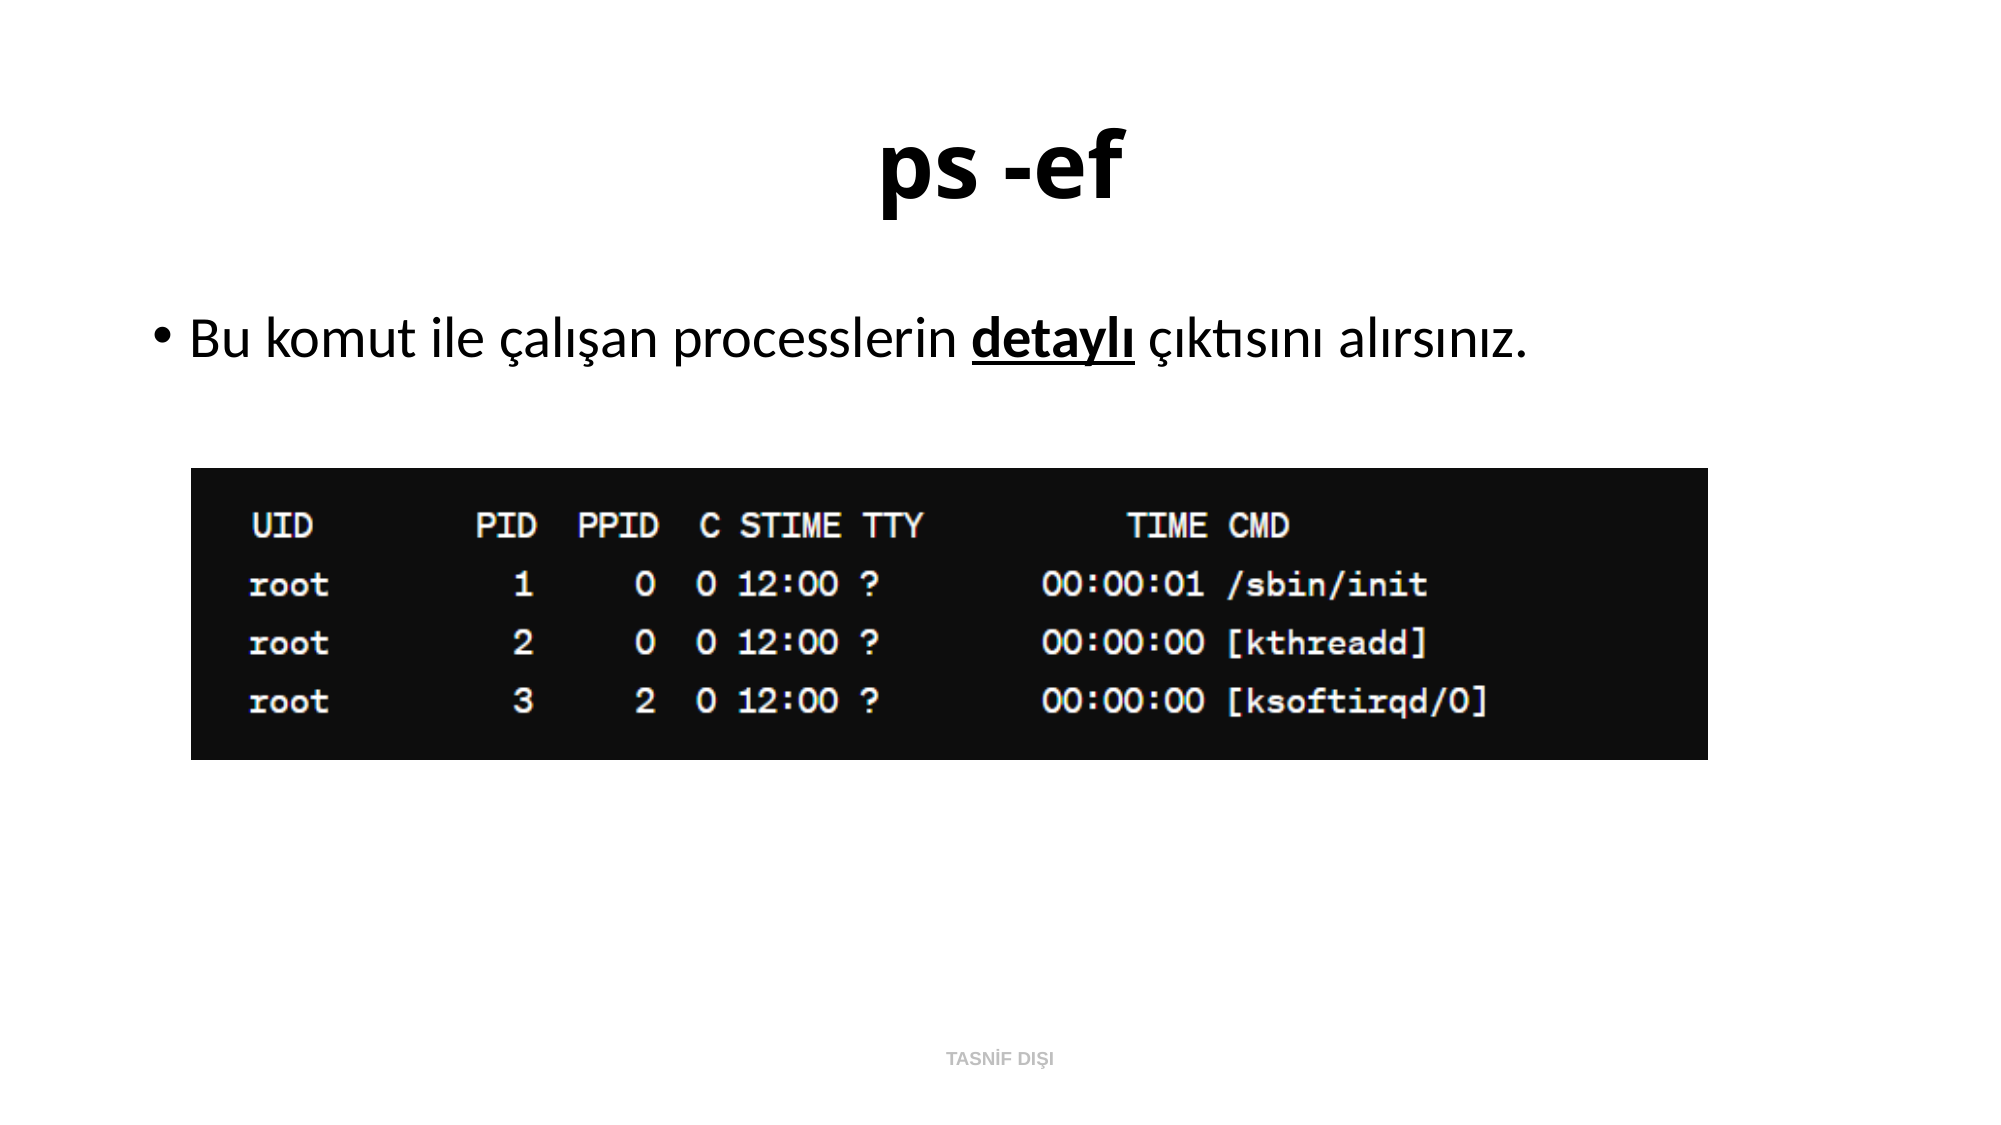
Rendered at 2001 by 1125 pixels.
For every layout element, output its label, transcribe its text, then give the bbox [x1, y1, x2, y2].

list Bu komut ile çalışan processlerin detaylı çıktısını alırsınız. [137, 299, 1863, 1014]
picture [191, 468, 1708, 760]
title ps -ef [137, 59, 1863, 278]
footer TASNİF DIŞI [0, 1042, 2000, 1103]
